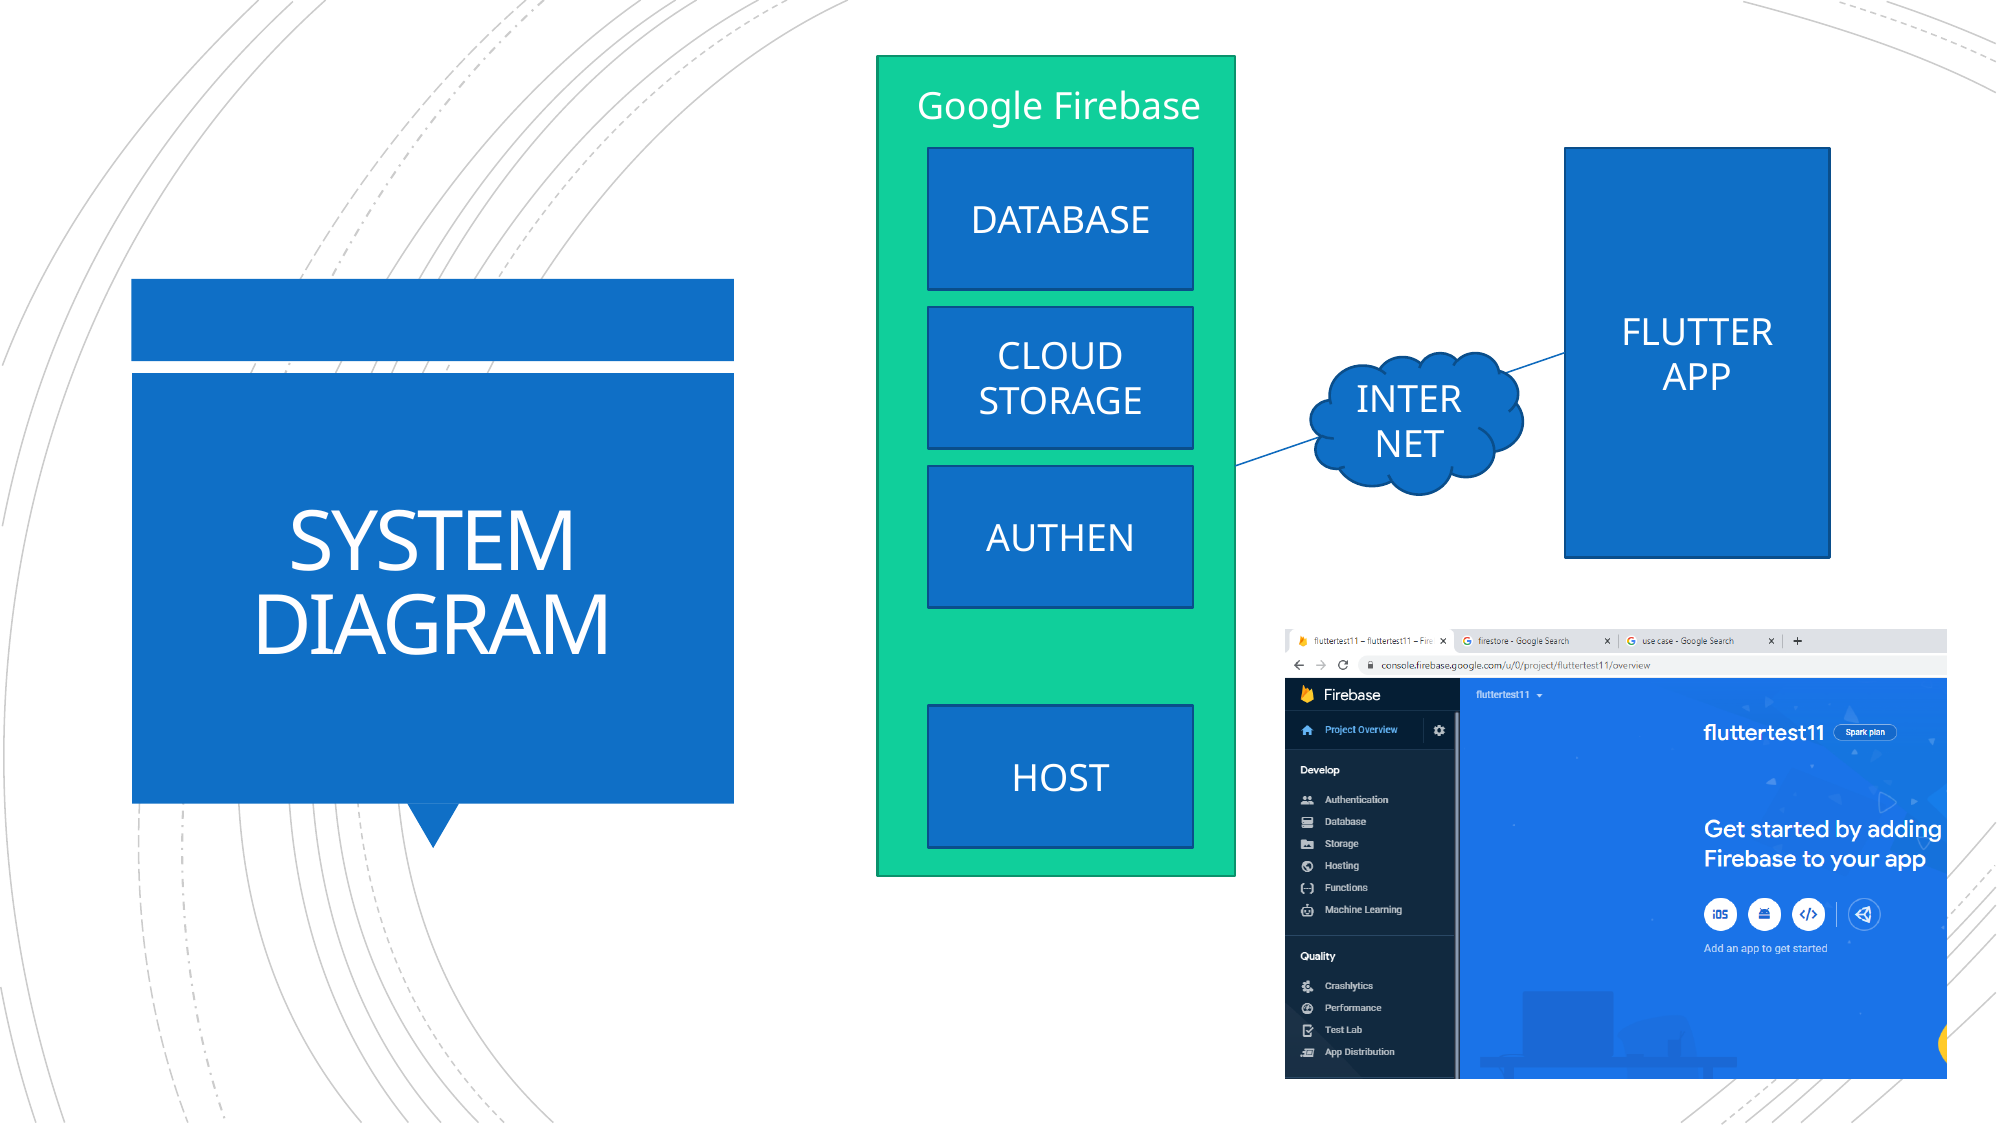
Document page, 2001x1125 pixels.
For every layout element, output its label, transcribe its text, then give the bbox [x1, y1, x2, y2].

text_box HOST [927, 704, 1194, 849]
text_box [1234, 352, 1565, 467]
text_box FLUTTER APP [1564, 147, 1831, 559]
text_box Google Firebase [902, 74, 1235, 135]
text_box INTERNET [1324, 467, 1491, 496]
text_box DATABASE [927, 147, 1194, 291]
text_box AUTHEN [927, 465, 1194, 609]
text_box [876, 55, 1236, 877]
picture [1285, 629, 1947, 1079]
title SYSTEM DIAGRAM [145, 385, 720, 789]
text_box CLOUD STORAGE [927, 306, 1194, 450]
